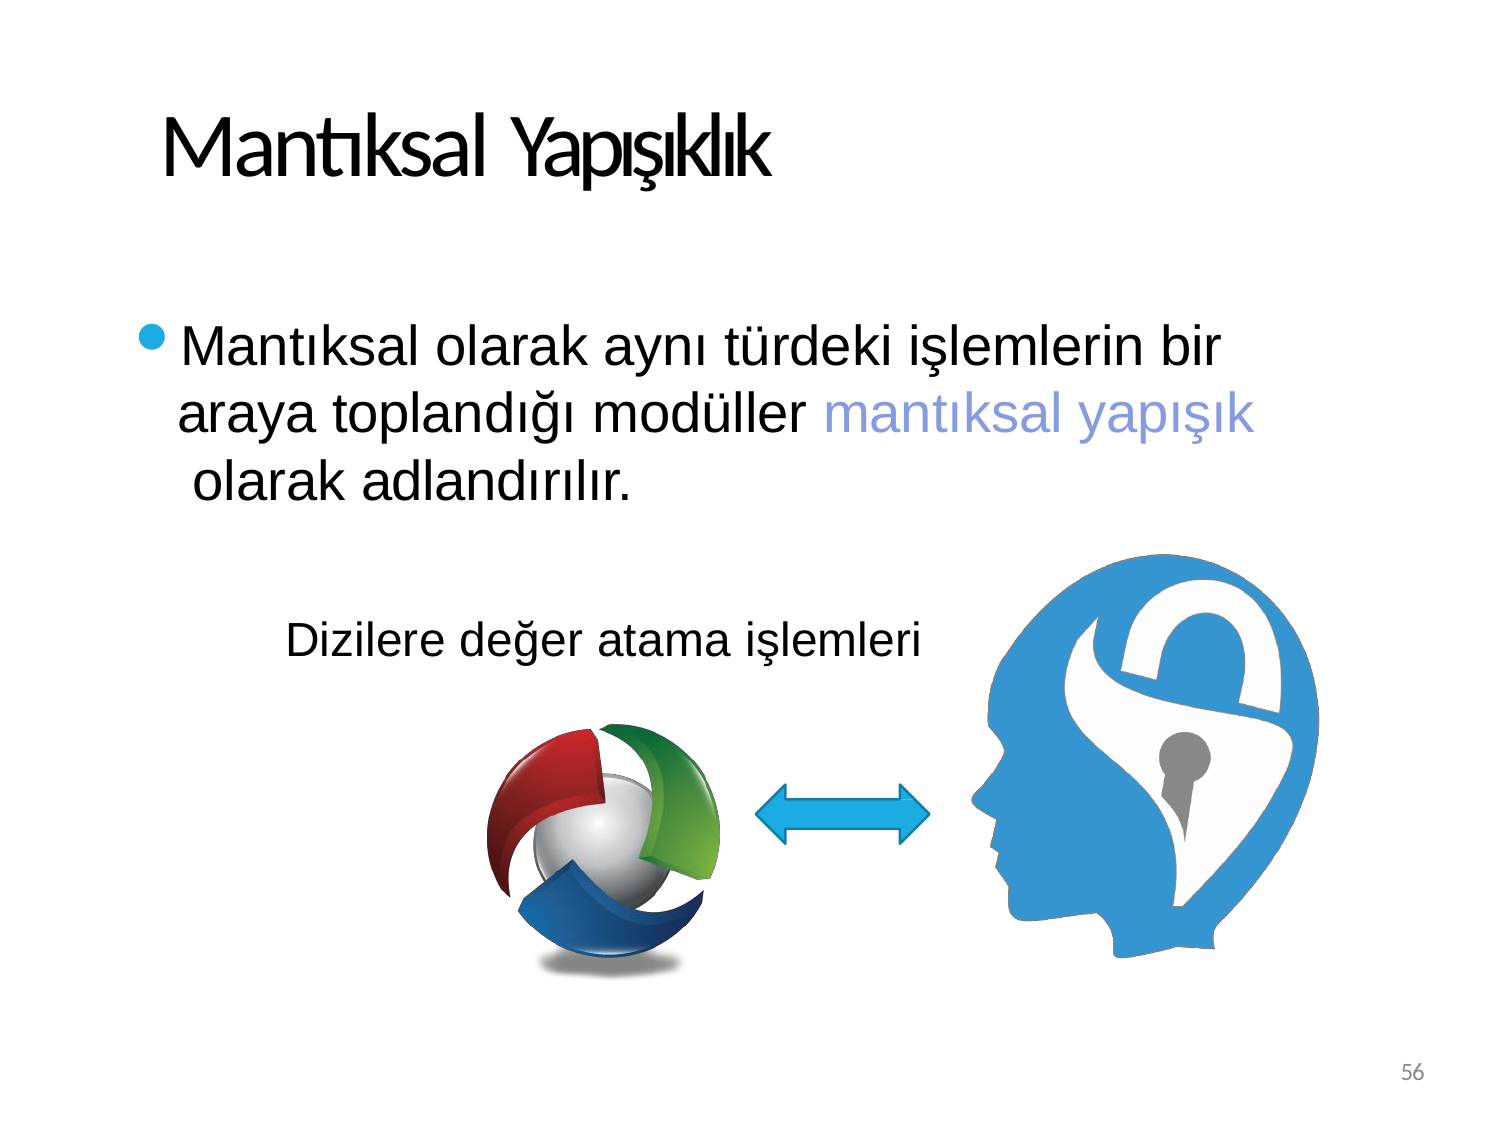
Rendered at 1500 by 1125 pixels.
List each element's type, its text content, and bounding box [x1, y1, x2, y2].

text_box [924, 554, 1373, 973]
title Mantıksal Yapışıklık [75, 43, 1425, 234]
text_box [755, 784, 930, 844]
text_box [456, 704, 756, 982]
slide_number 56 [1074, 746, 1425, 1125]
text_box Mantıksal olarak aynı türdeki işlemlerin bir araya toplandığı modüller mantıksal yapışık olarak adlandırılır. Dizilere değer atama işlemleri [132, 306, 1262, 667]
